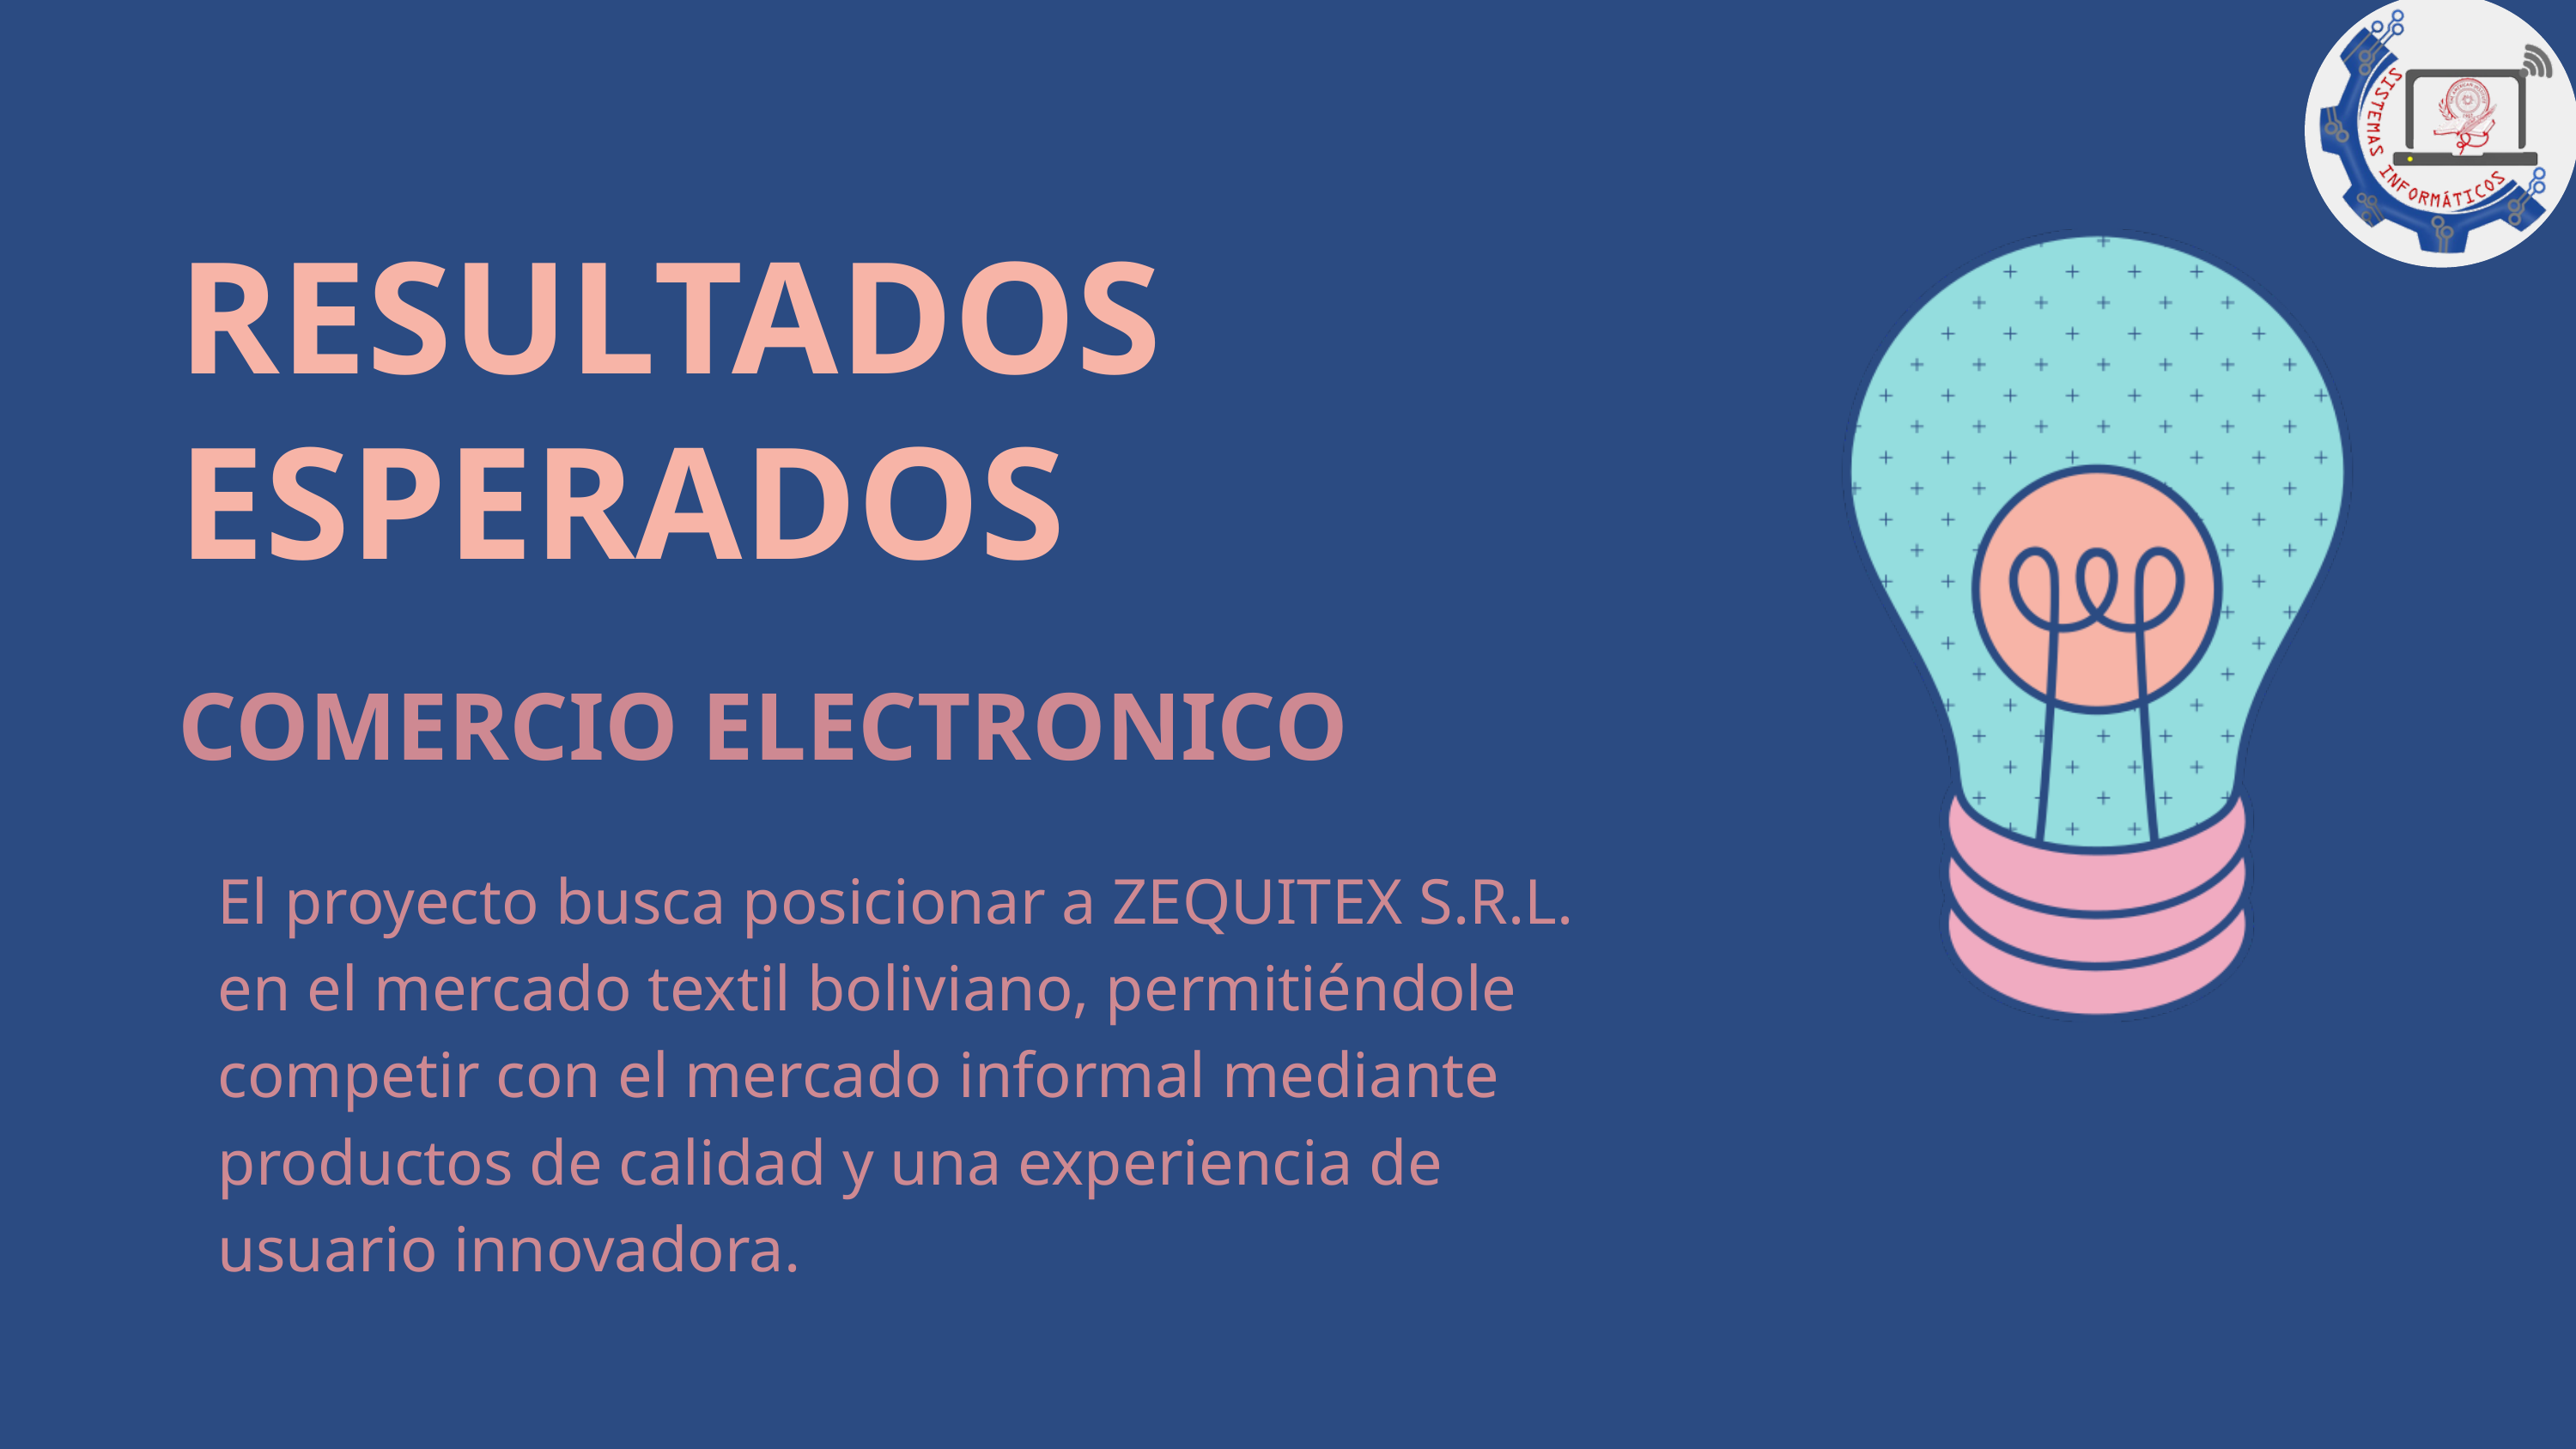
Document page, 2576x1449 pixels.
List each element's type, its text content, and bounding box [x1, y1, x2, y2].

text_box COMERCIO ELECTRONICO [178, 649, 1547, 779]
text_box El proyecto busca posicionar a ZEQUITEX S.R.L. en el mercado textil boliviano, permitiéndole competir con el mercado informal mediante productos de calidad y una experiencia de usuario innovadora. [217, 850, 1586, 1284]
text_box RESULTADOS ESPERADOS [178, 219, 1996, 591]
text_box [1839, 228, 2356, 1023]
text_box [2304, 0, 2576, 268]
